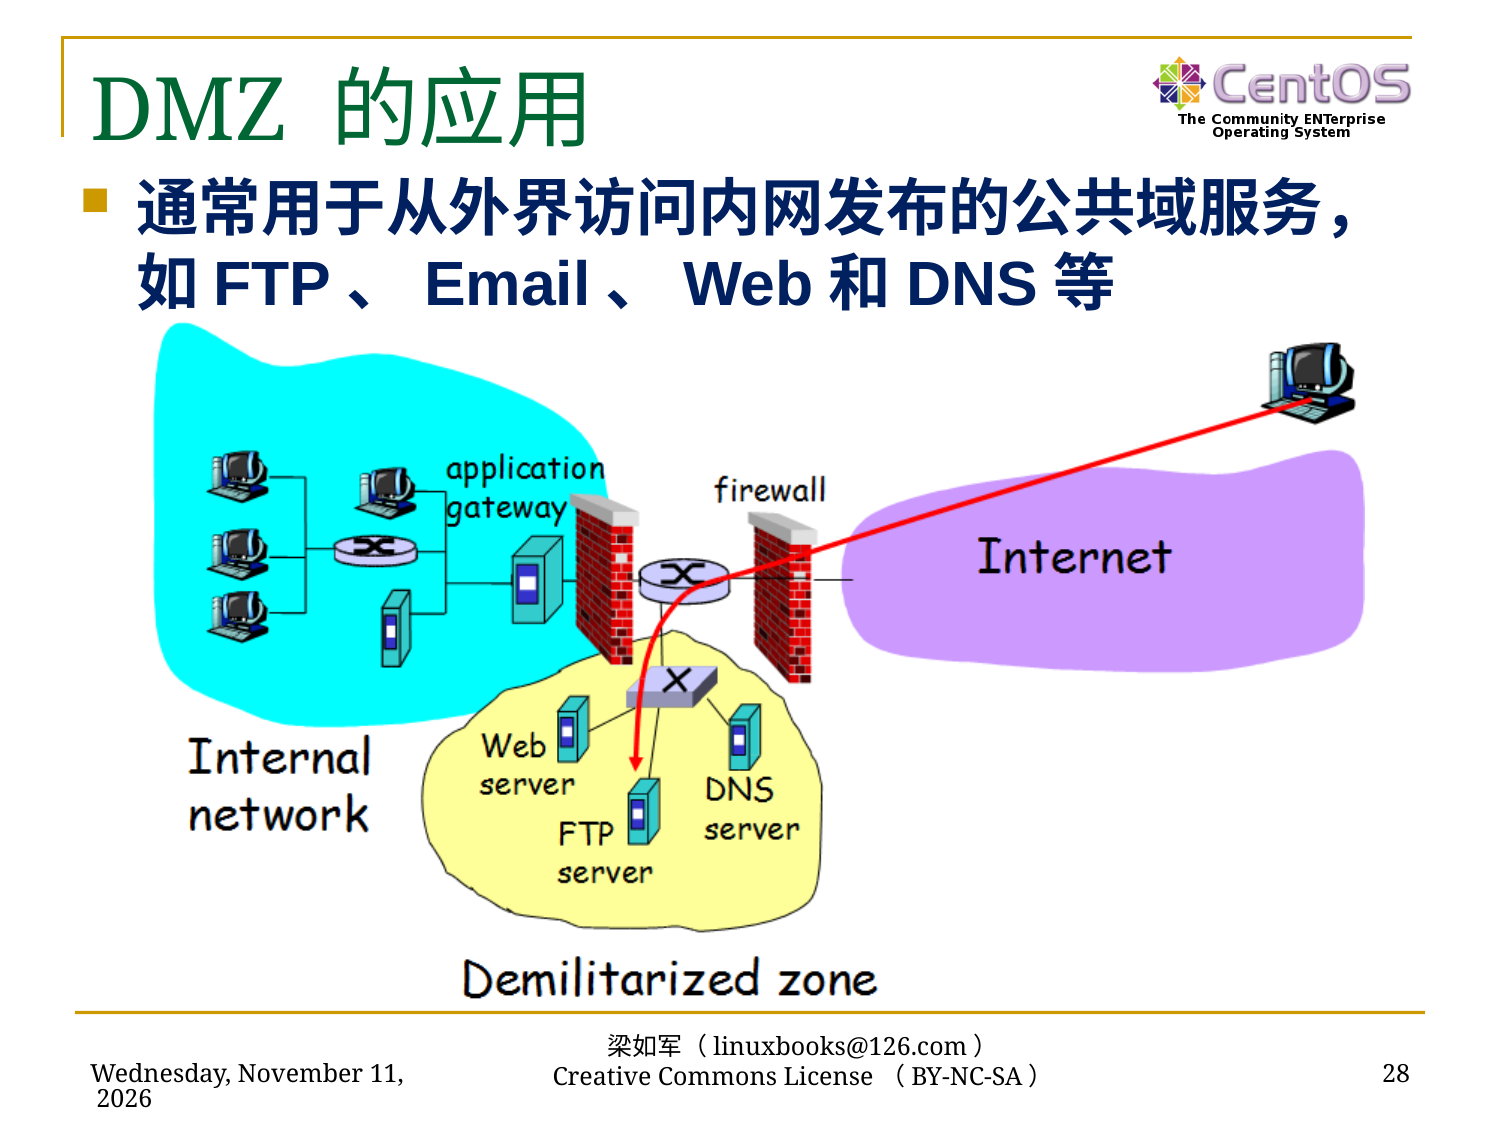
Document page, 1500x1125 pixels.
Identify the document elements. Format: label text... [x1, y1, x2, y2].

list 通常用于从外界访问内网发布的公共域服务，如FTP、Email、Web和DNS等 [64, 160, 1416, 321]
footer 梁如军（linuxbooks@126.com） Creative Commons License（BY-NC-SA） [359, 1022, 1247, 1099]
slide_number 28 [1074, 1023, 1426, 1100]
title DMZ 的应用 [74, 45, 1426, 233]
picture [153, 322, 1365, 1000]
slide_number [74, 1023, 426, 1100]
